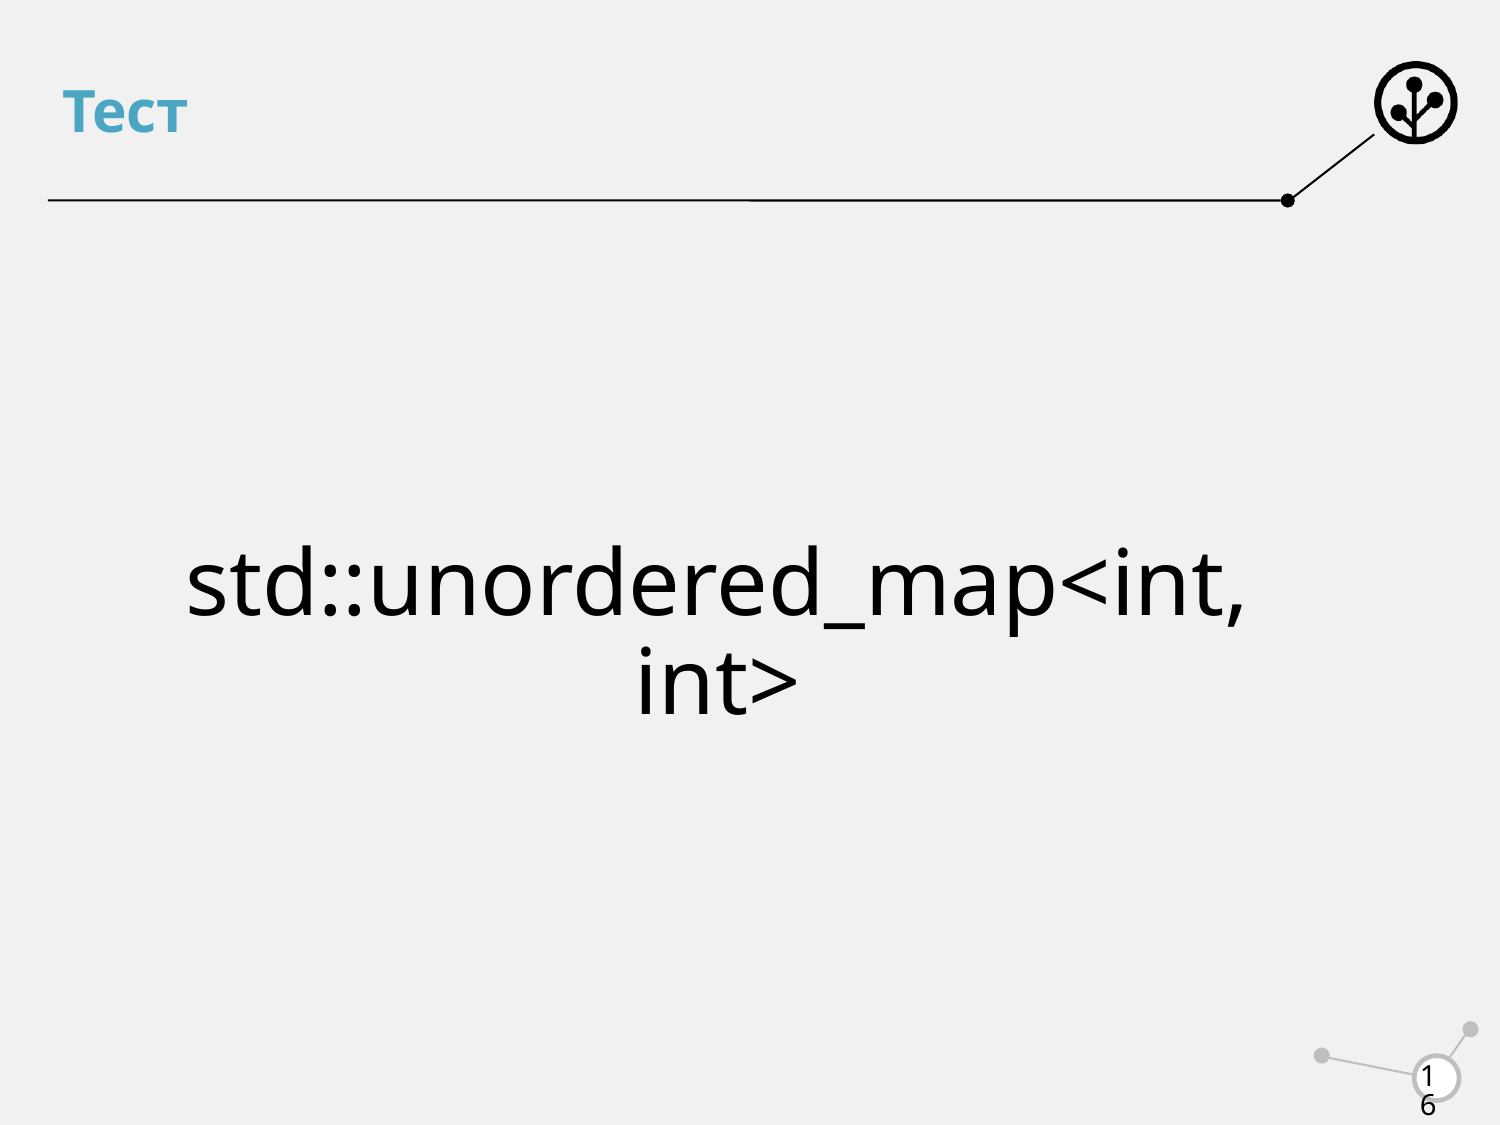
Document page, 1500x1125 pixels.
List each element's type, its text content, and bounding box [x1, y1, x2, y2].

list std::unordered_map<int, int> [100, 259, 1336, 1015]
slide_number 16 [1404, 1047, 1468, 1108]
title Тест [47, 42, 1281, 185]
picture [1363, 24, 1464, 185]
